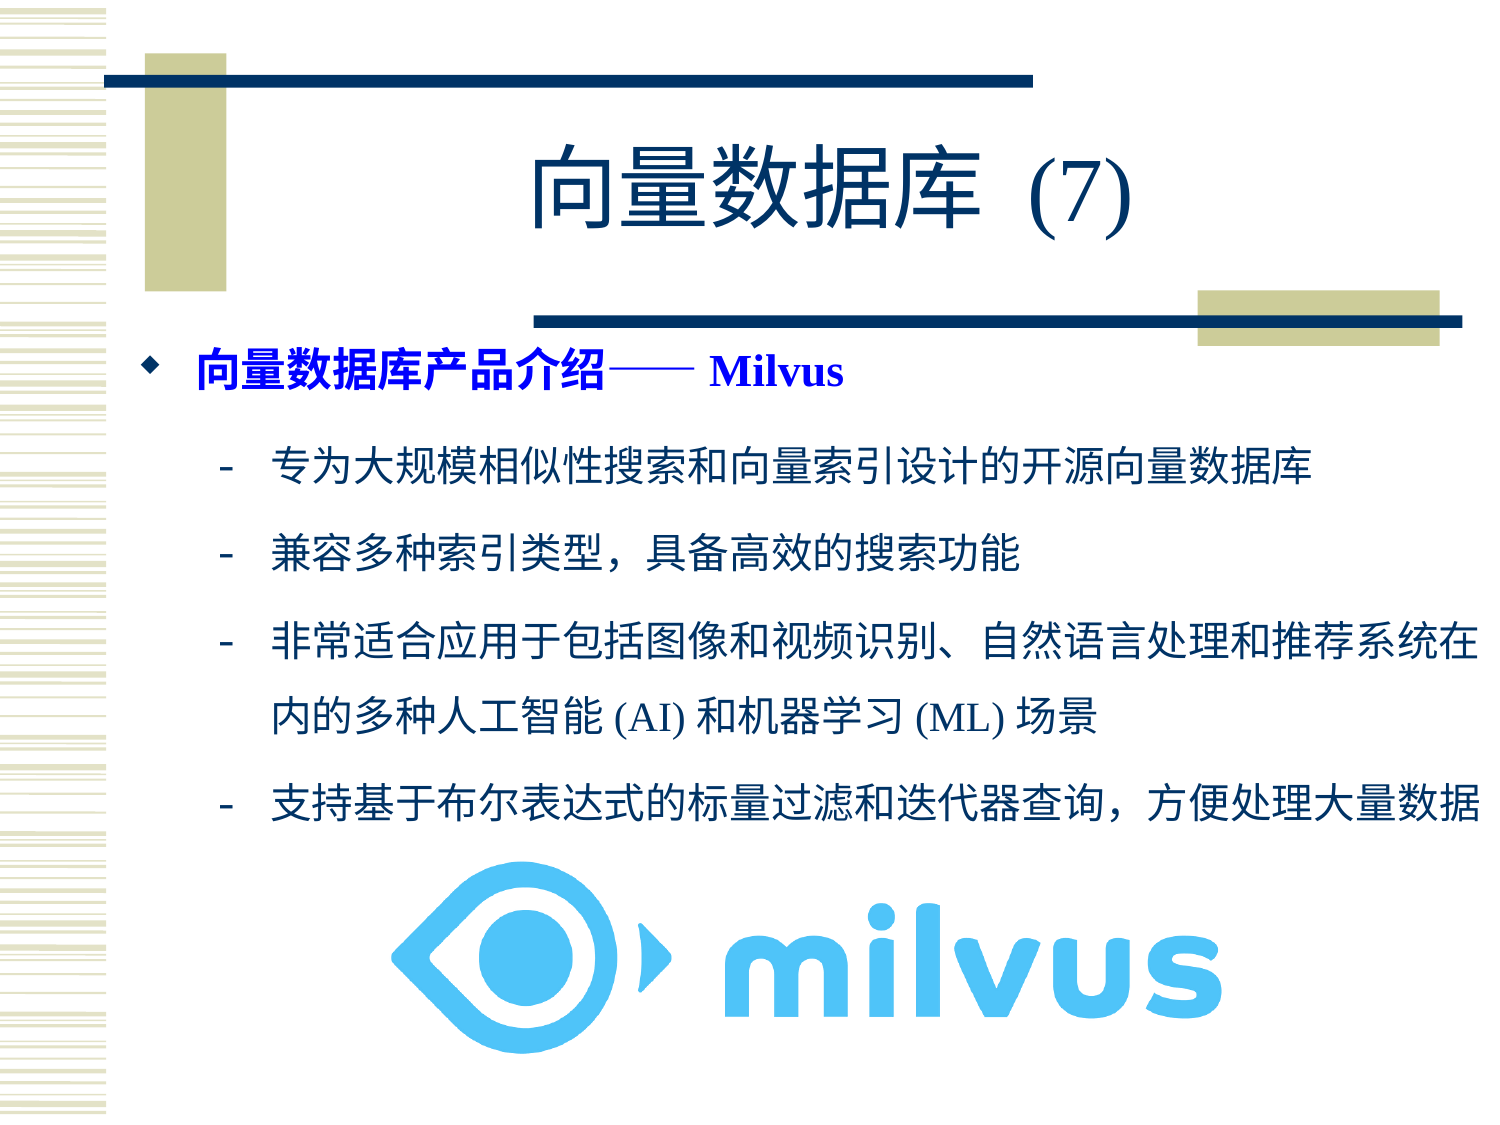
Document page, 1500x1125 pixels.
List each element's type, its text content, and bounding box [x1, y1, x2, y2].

text_box 向量数据库产品介绍——Milvus 专为大规模相似性搜索和向量索引设计的开源向量数据库 兼容多种索引类型，具备高效的搜索功能 非常适合应用于包括图像和视频识别、自然语言处理和推荐系统在内的多种人工智能(AI)和机器学习(ML)场景 支持基于布尔表达式的标量过滤和迭代器查询，方便处理大量数据 [123, 338, 1500, 1071]
title 向量数据库 (7) [224, 99, 1436, 288]
picture [366, 839, 1257, 1075]
